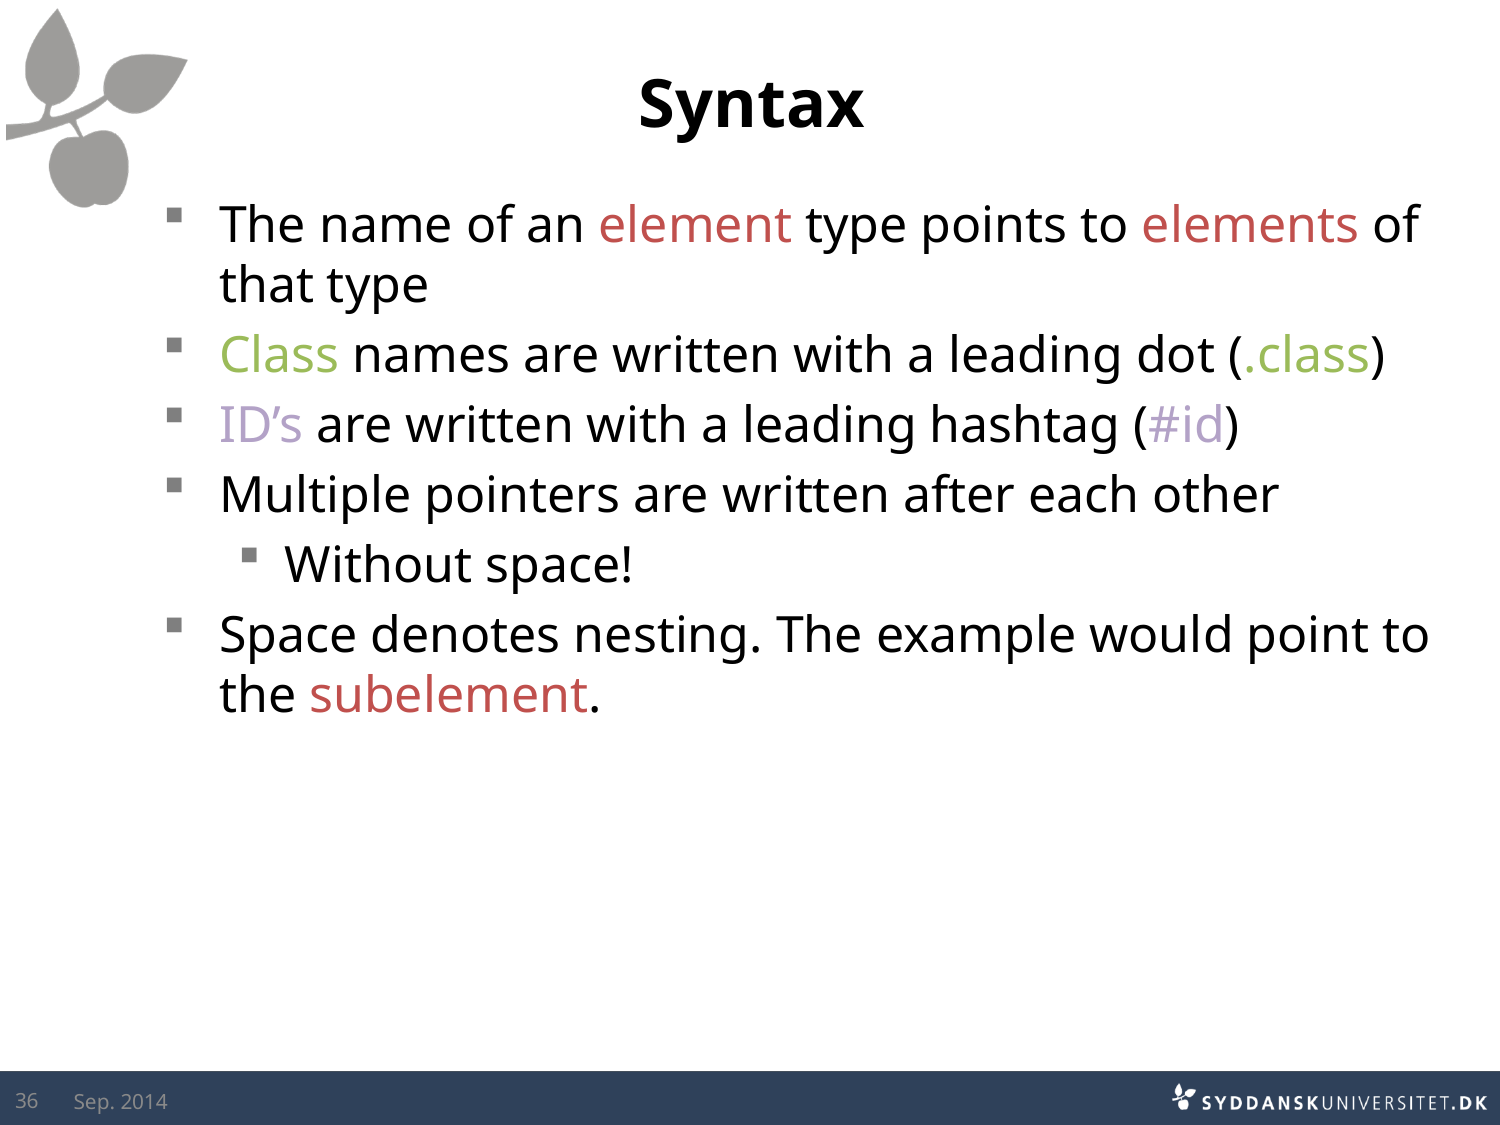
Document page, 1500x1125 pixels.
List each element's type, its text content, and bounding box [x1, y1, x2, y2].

list The name of an element type points to elements of that type Class names are written with a leading dot (.class) ID’s are written with a leading hashtag (#id) Multiple pointers are written after each other Without space! Space denotes nesting. The example would point to the subelement. [147, 184, 1471, 1055]
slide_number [71, 1078, 200, 1125]
picture [0, 1071, 1500, 1125]
picture [5, 6, 188, 209]
title Syntax [190, 7, 1427, 184]
slide_number 36 [0, 1078, 71, 1125]
